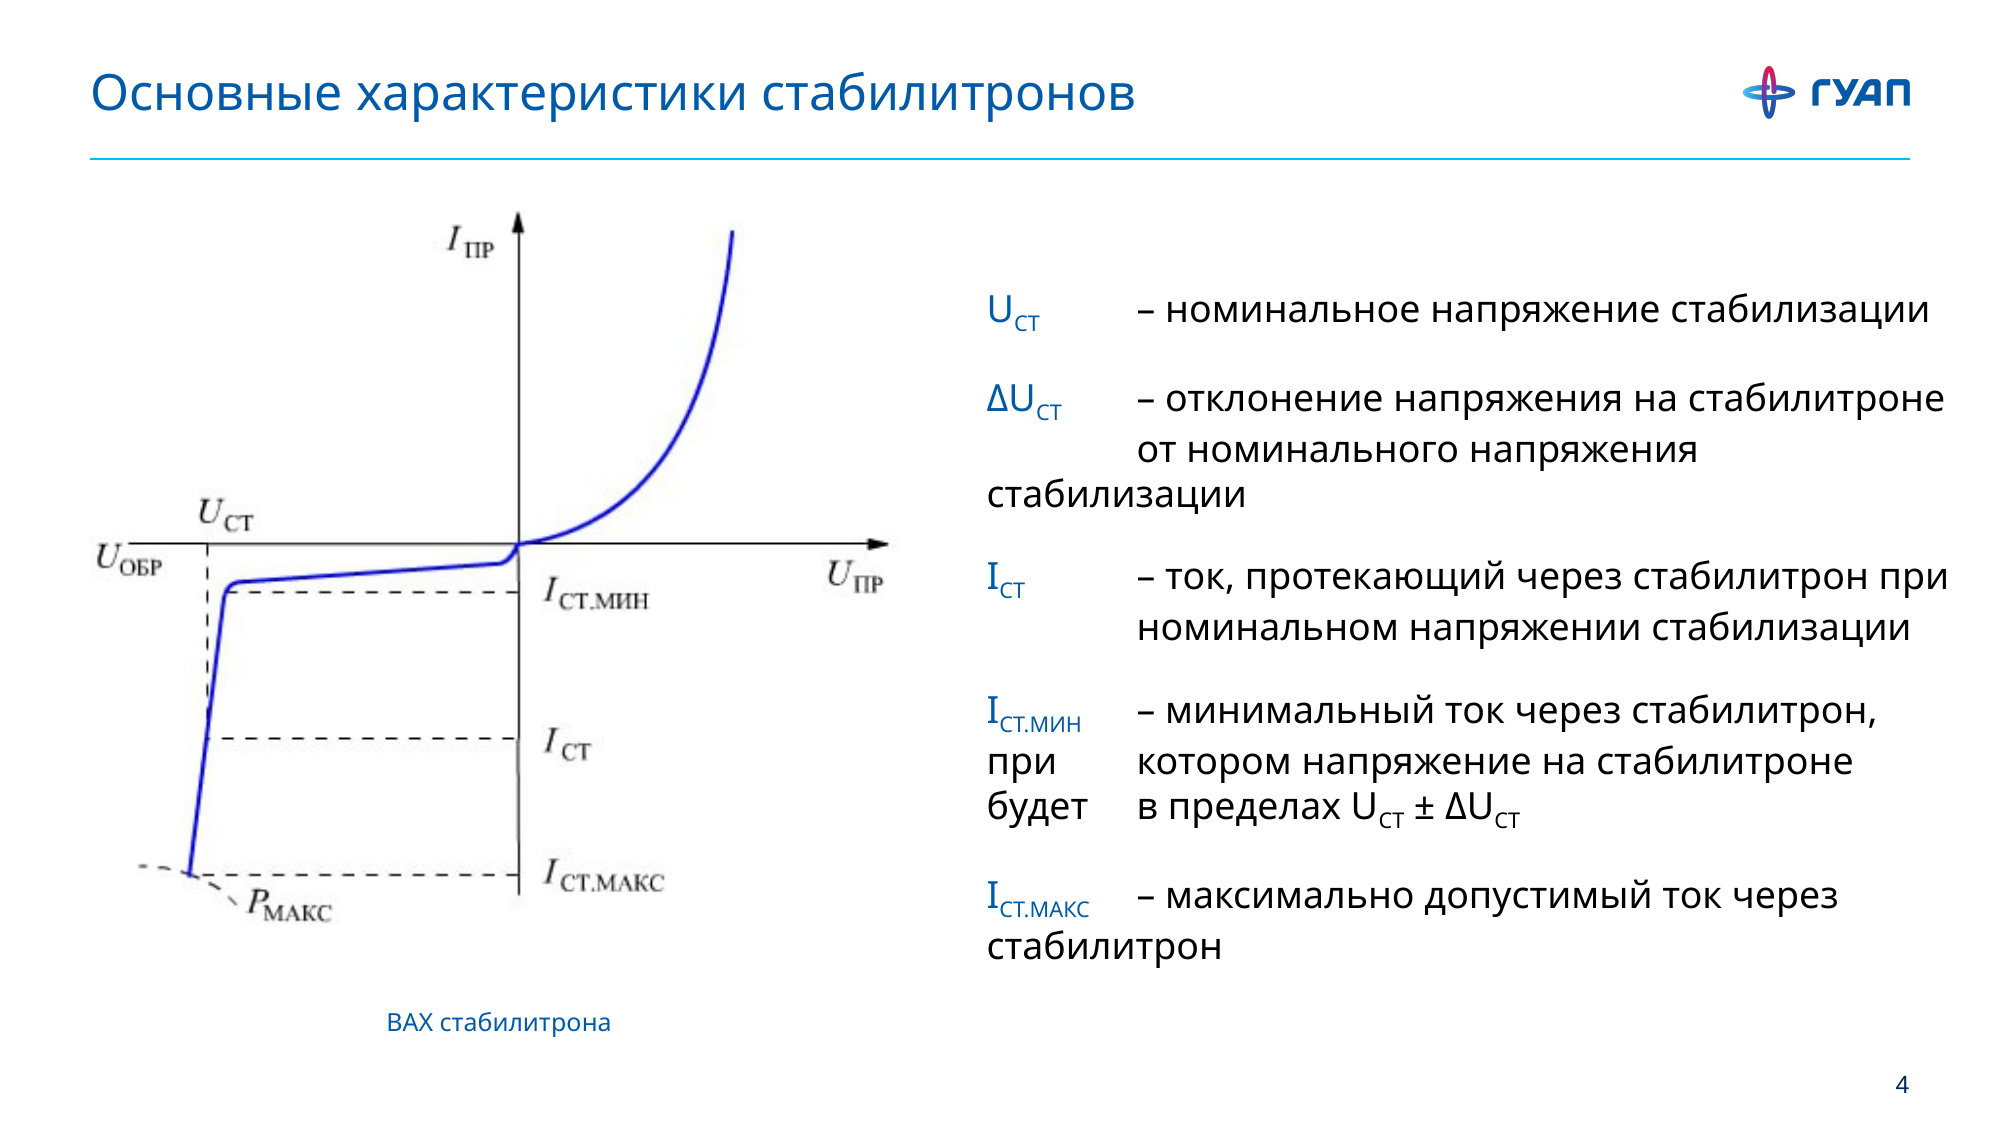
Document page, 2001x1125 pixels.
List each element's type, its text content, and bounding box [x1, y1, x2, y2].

picture [1743, 66, 1910, 119]
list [90, 192, 908, 933]
text_box UСТ – номинальное напряжение стабилизации ΔUСТ – отклонение напряжения на стабилитроне от номинального напряжения стабилизации IСТ – ток, протекающий через стабилитрон при номинальном напряжении стабилизации IСТ.МИН – минимальный ток через стабилитрон, при котором напряжение на стабилитроне будет в пределах UСТ ± ΔUСТ IСТ.МАКС – максимально допустимый ток через стабилитрон [971, 277, 1973, 975]
list ВАХ стабилитрона [73, 1003, 925, 1108]
title Основные характеристики стабилитронов [90, 66, 1667, 122]
